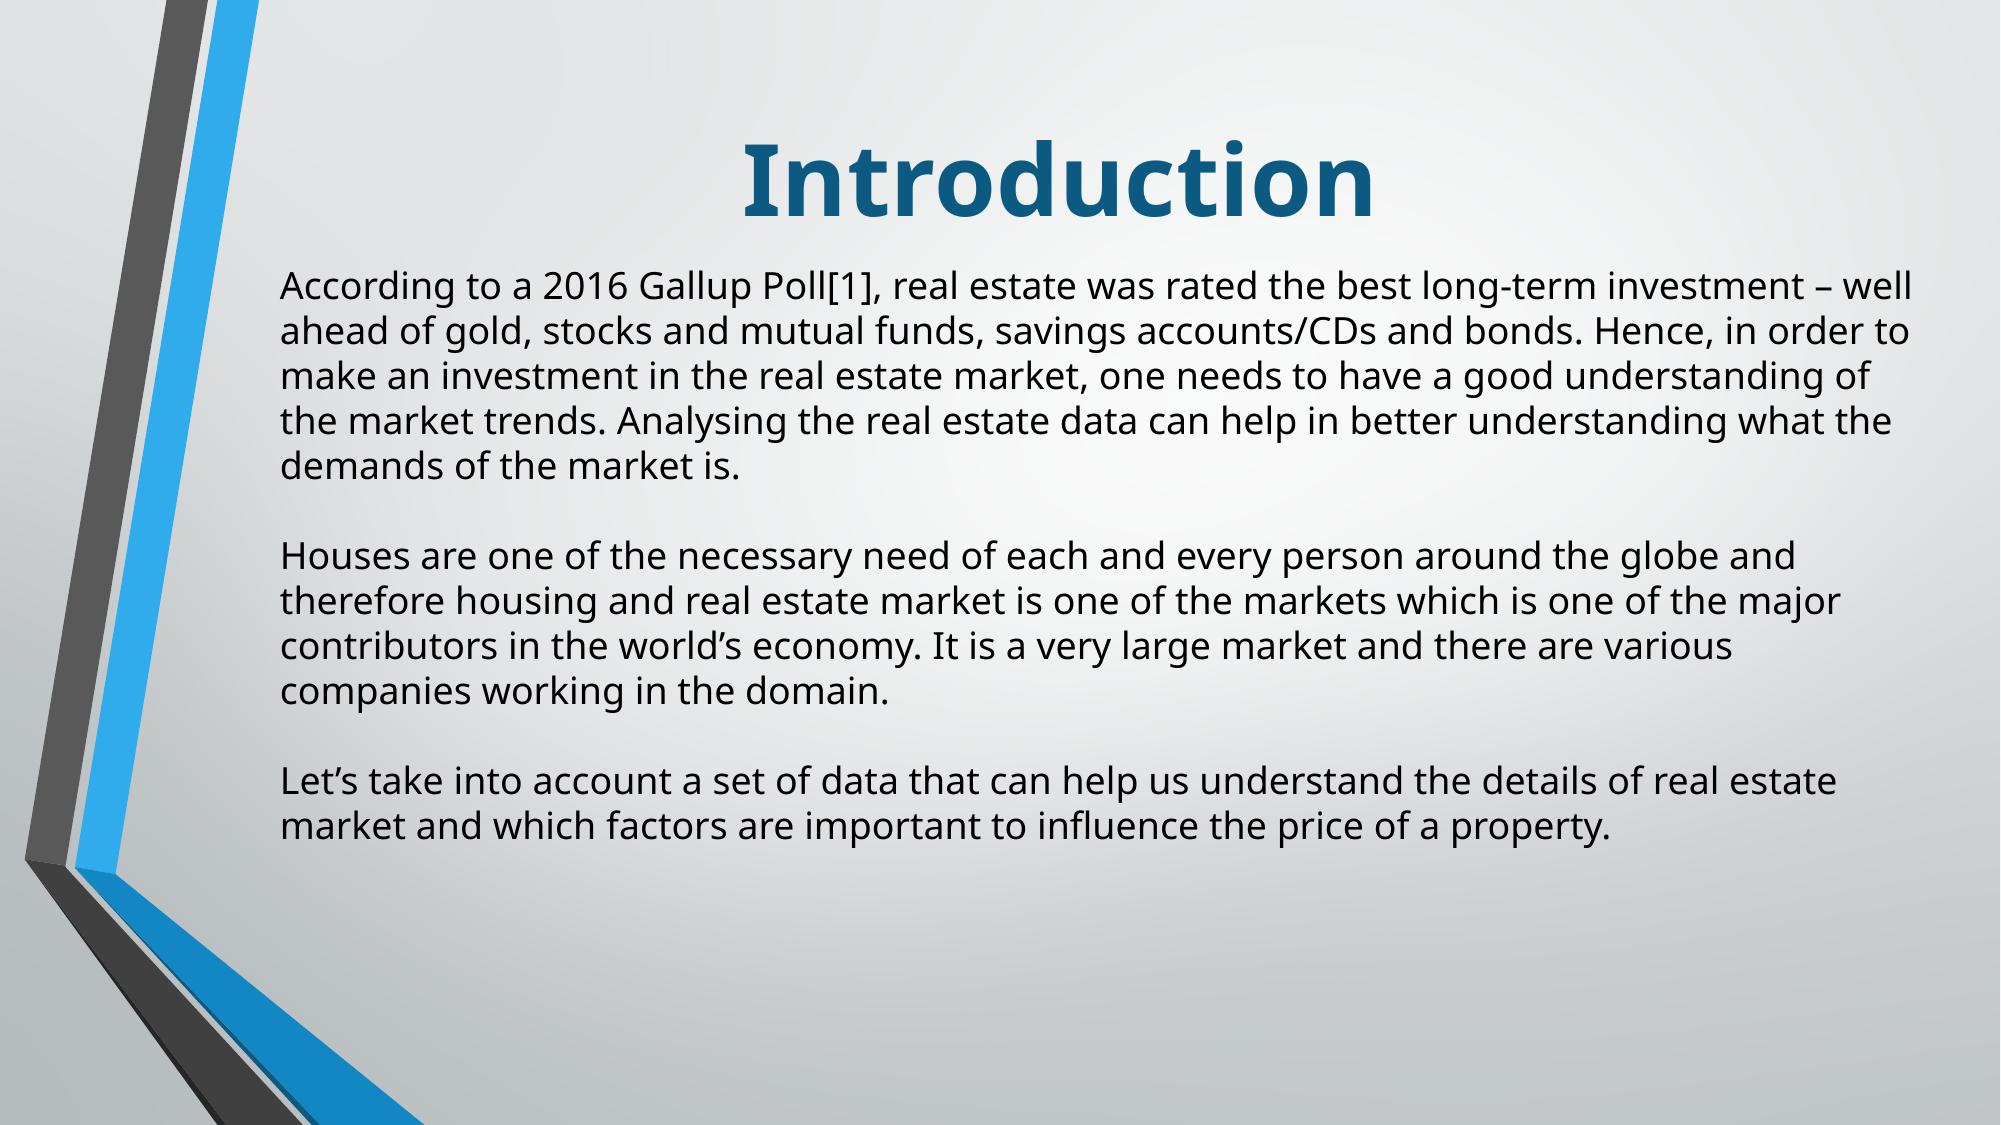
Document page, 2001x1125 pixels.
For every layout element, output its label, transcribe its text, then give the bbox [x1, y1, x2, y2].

text_box Introduction [354, 108, 1768, 244]
text_box According to a 2016 Gallup Poll[1], real estate was rated the best long-term investment – well ahead of gold, stocks and mutual funds, savings accounts/CDs and bonds. Hence, in order to make an investment in the real estate market, one needs to have a good understanding of the market trends. Analysing the real estate data can help in better understanding what the demands of the market is. Houses are one of the necessary need of each and every person around the globe and therefore housing and real estate market is one of the markets which is one of the major contributors in the world’s economy. It is a very large market and there are various companies working in the domain. Let’s take into account a set of data that can help us understand the details of real estate market and which factors are important to influence the price of a property. [265, 254, 1944, 854]
